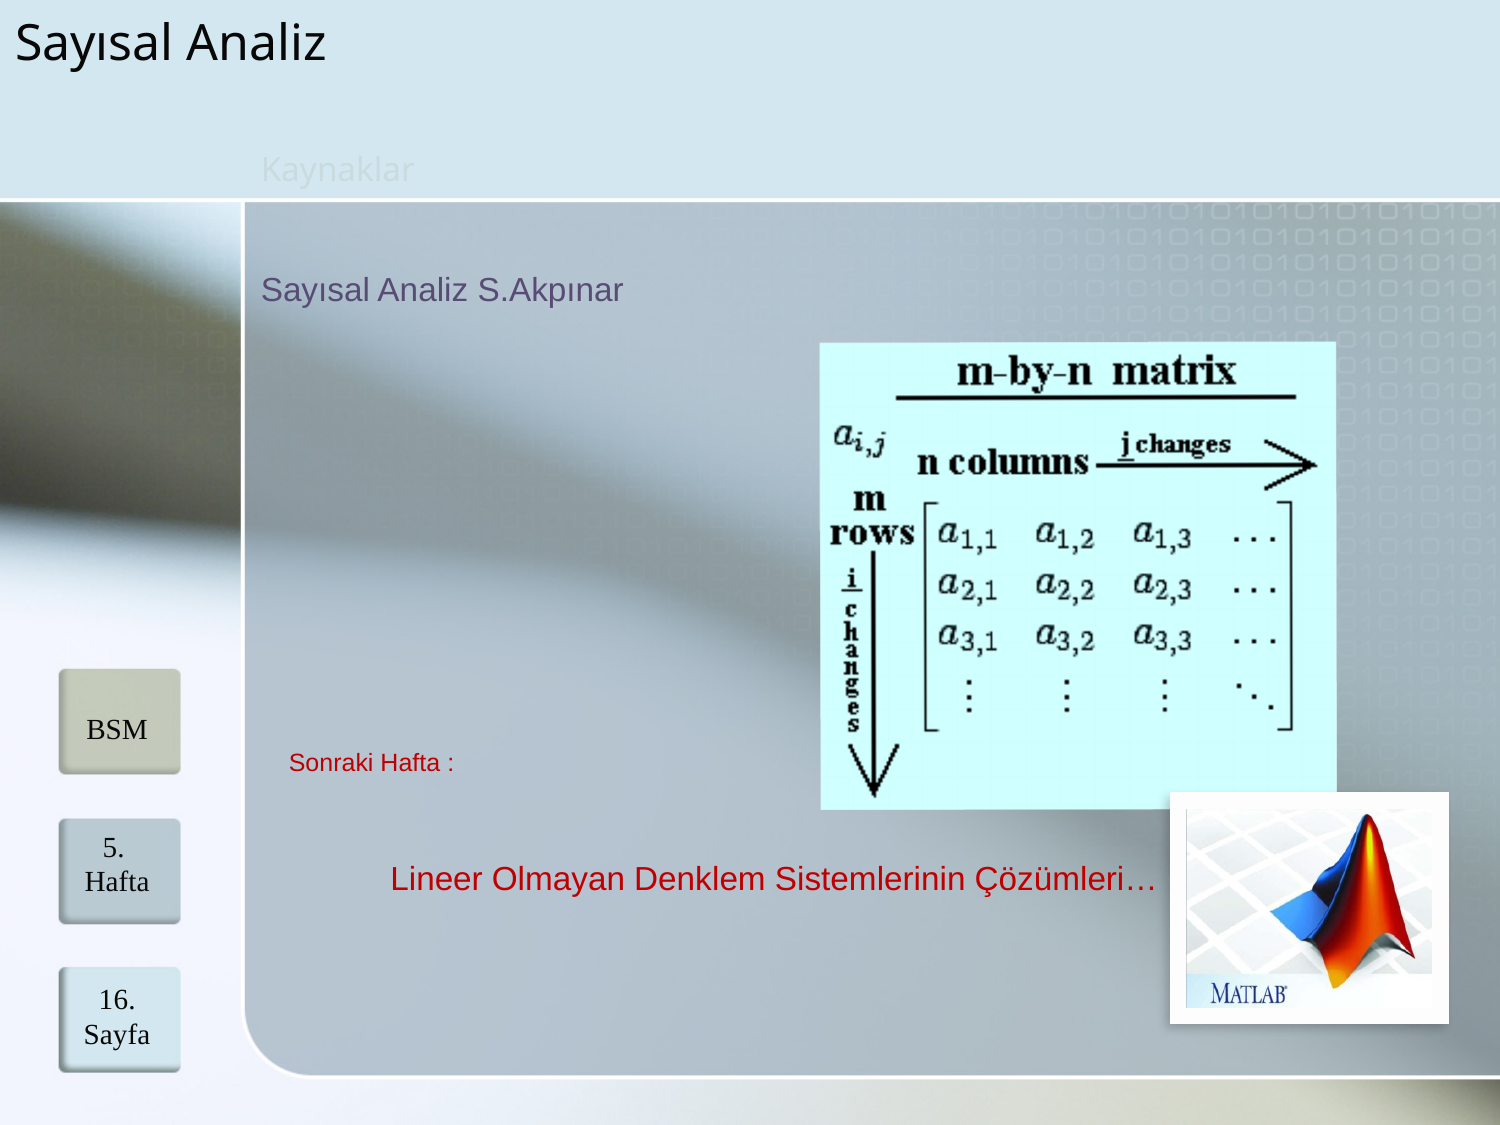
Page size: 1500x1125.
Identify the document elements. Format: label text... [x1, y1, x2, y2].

picture [0, 0, 1500, 1125]
picture [820, 341, 1433, 1008]
title Sayısal Analiz [0, 0, 1212, 81]
text_box Kaynaklar Sayısal Analiz S.Akpınar Sonraki Hafta : Lineer Olmayan Denklem Sistemlerinin Çözümleri… [246, 140, 1500, 1067]
slide_number 5. Hafta [58, 820, 176, 927]
slide_number 16. Sayfa [58, 972, 176, 1067]
text_box BSM [58, 703, 176, 774]
